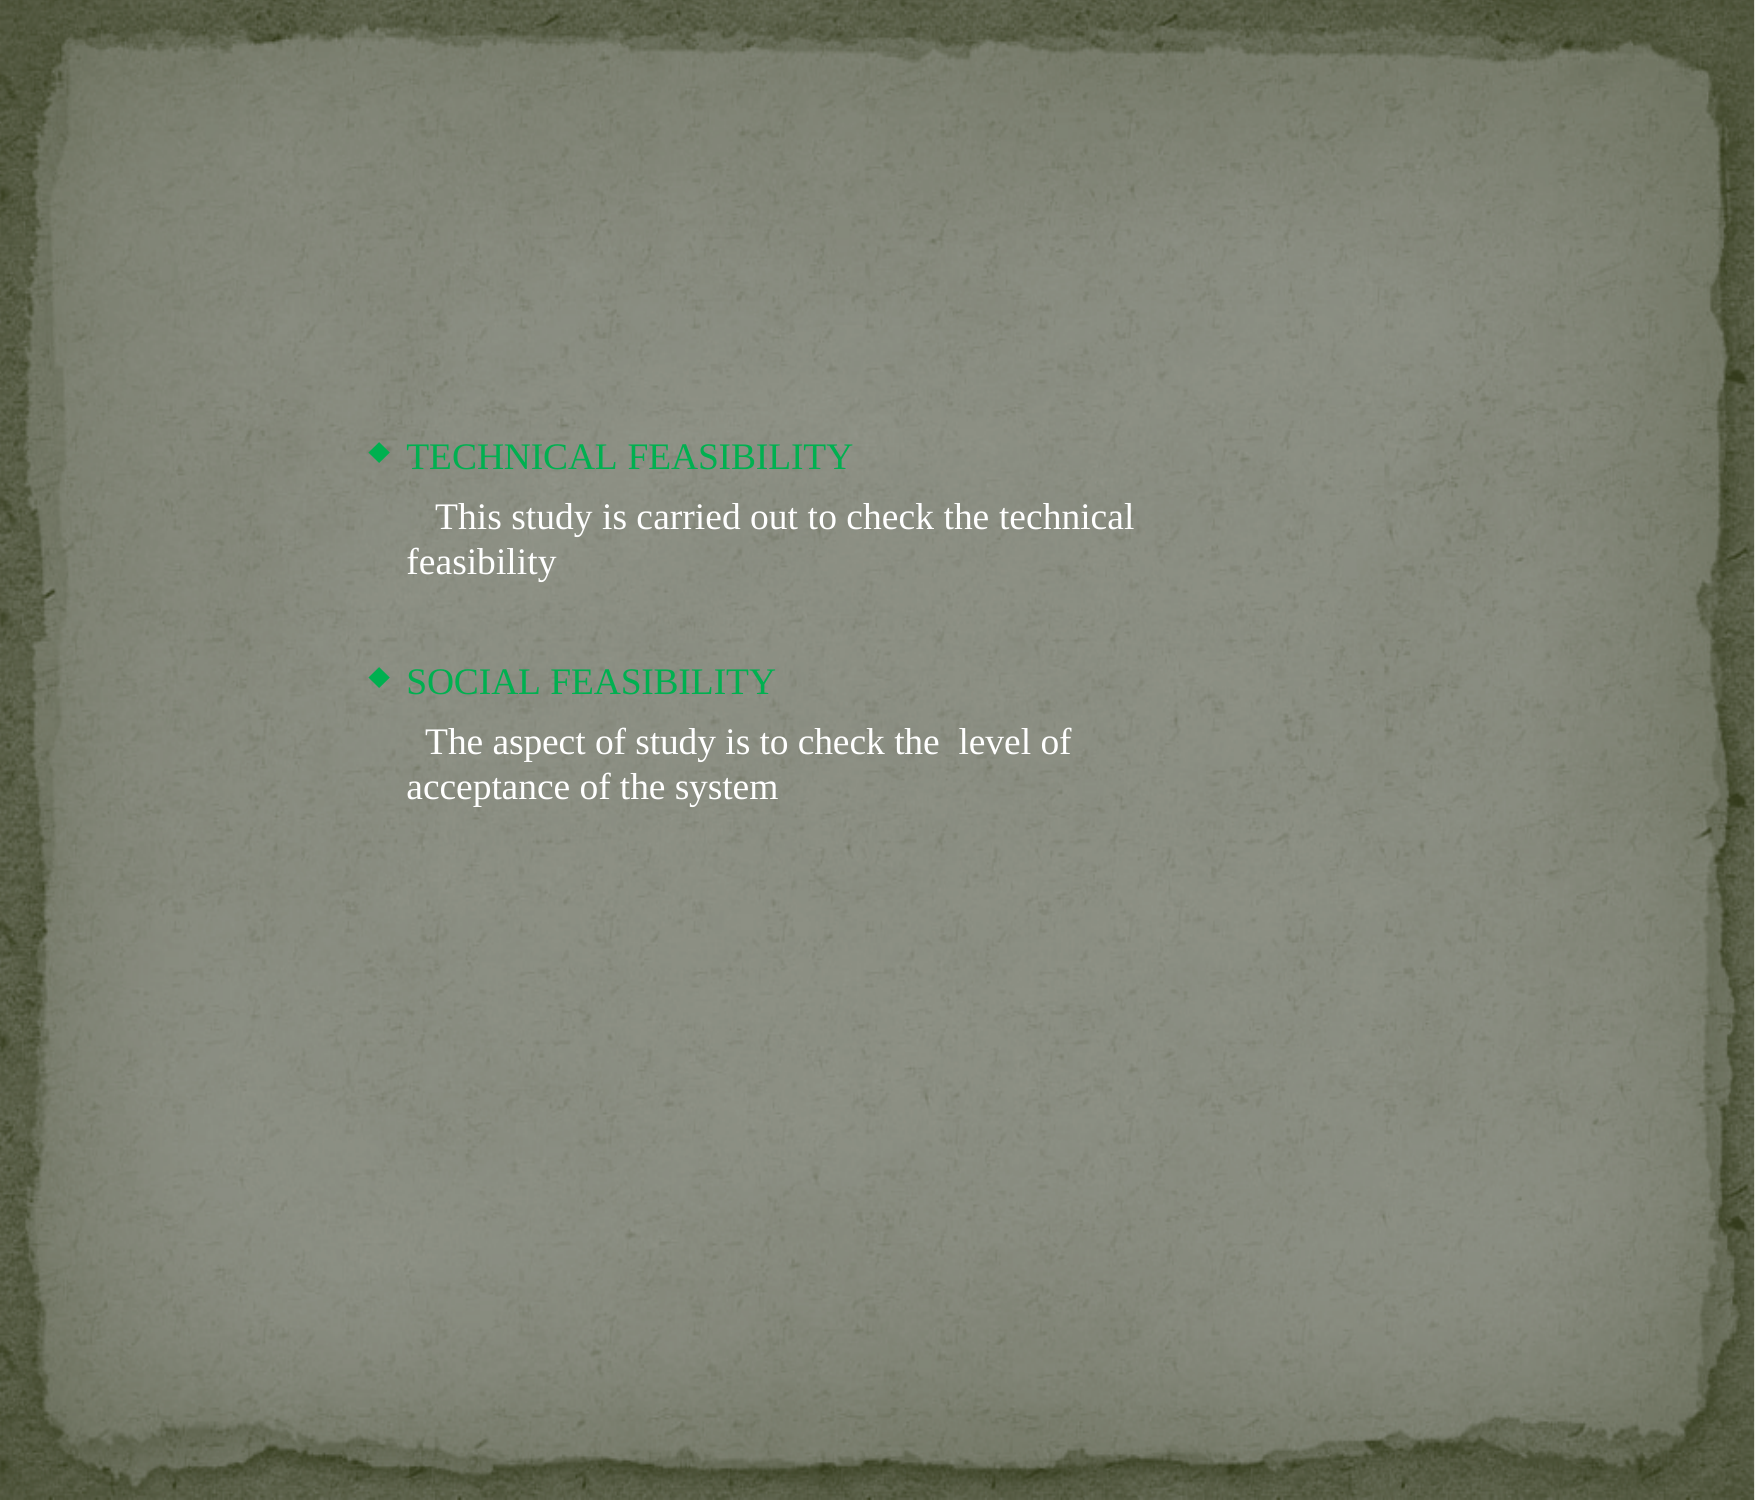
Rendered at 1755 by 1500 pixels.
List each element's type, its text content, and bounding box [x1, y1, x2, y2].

text_box TECHNICAL FEASIBILITY This study is carried out to check the technical feasibility SOCIAL FEASIBILITY The aspect of study is to check the level of acceptance of the system [314, 424, 1192, 815]
